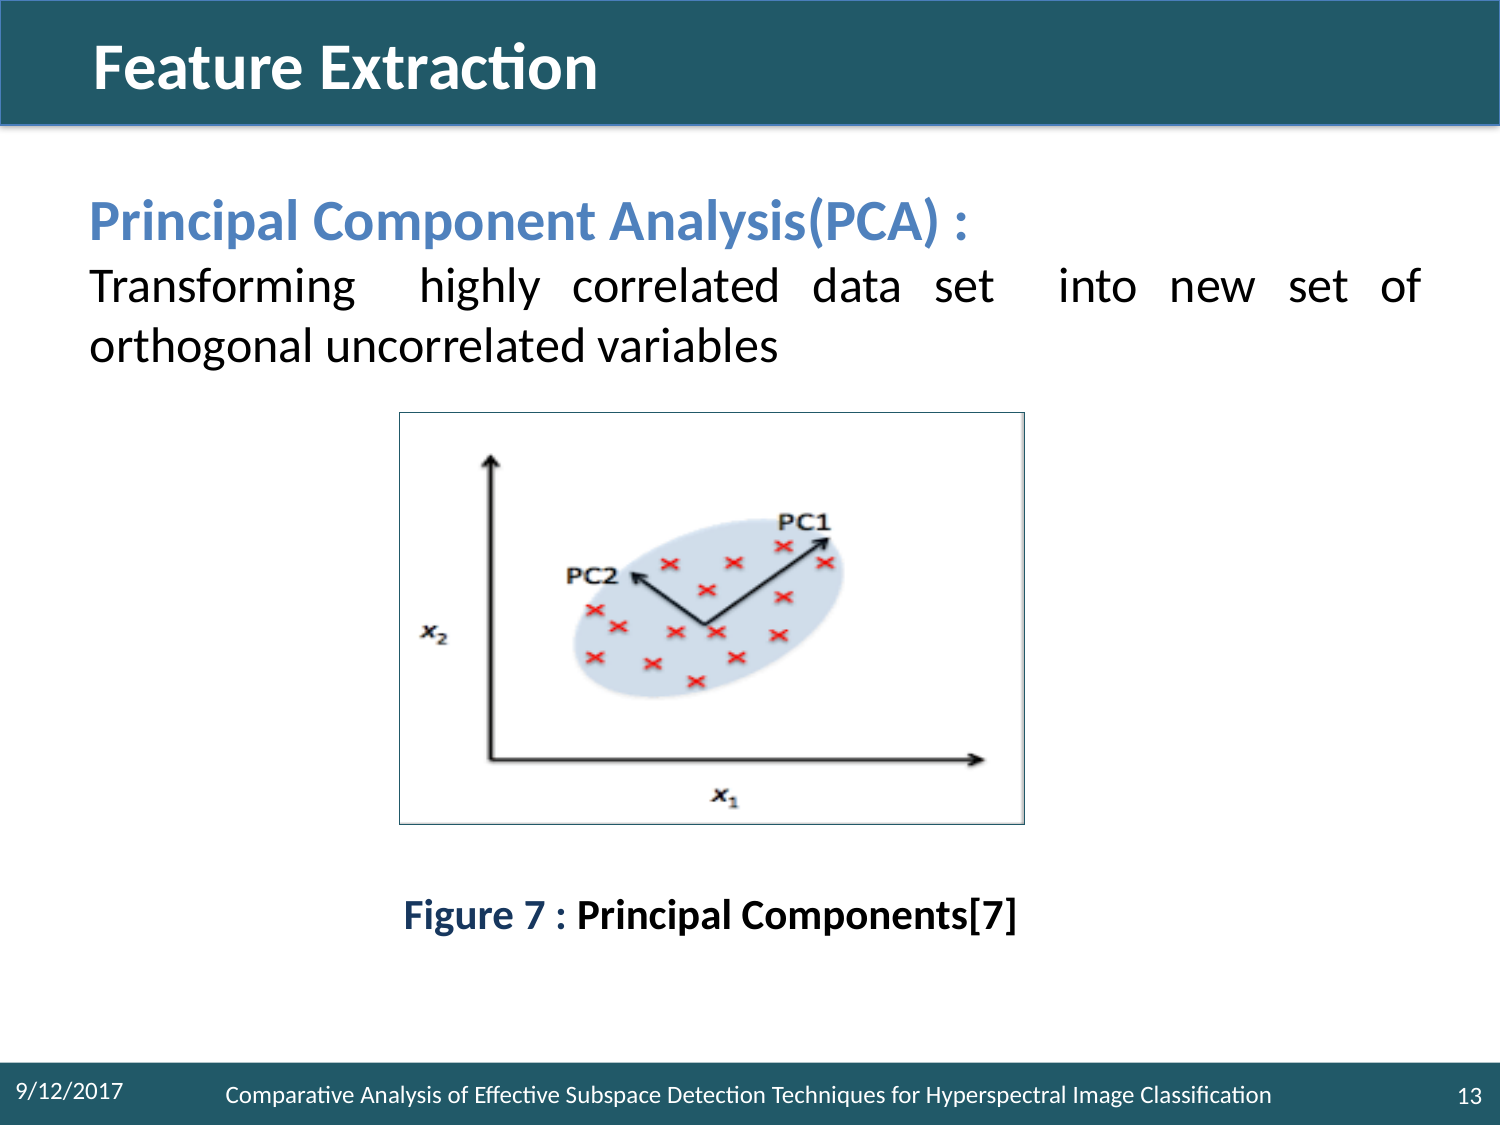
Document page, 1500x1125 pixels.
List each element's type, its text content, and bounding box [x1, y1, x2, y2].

slide_number 13 [1434, 1065, 1498, 1125]
text_box Feature Extraction [0, 0, 1500, 126]
text_box Figure 7 : Principal Components[7] [374, 879, 1038, 949]
footer Comparative Analysis of Effective Subspace Detection Techniques for Hyperspectral Image Classification [0, 1062, 1500, 1125]
text_box Principal Component Analysis(PCA) : Transforming highly correlated data set into new set of orthogonal uncorrelated variables [74, 174, 1438, 1040]
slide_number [0, 1059, 175, 1120]
picture [399, 412, 1026, 826]
